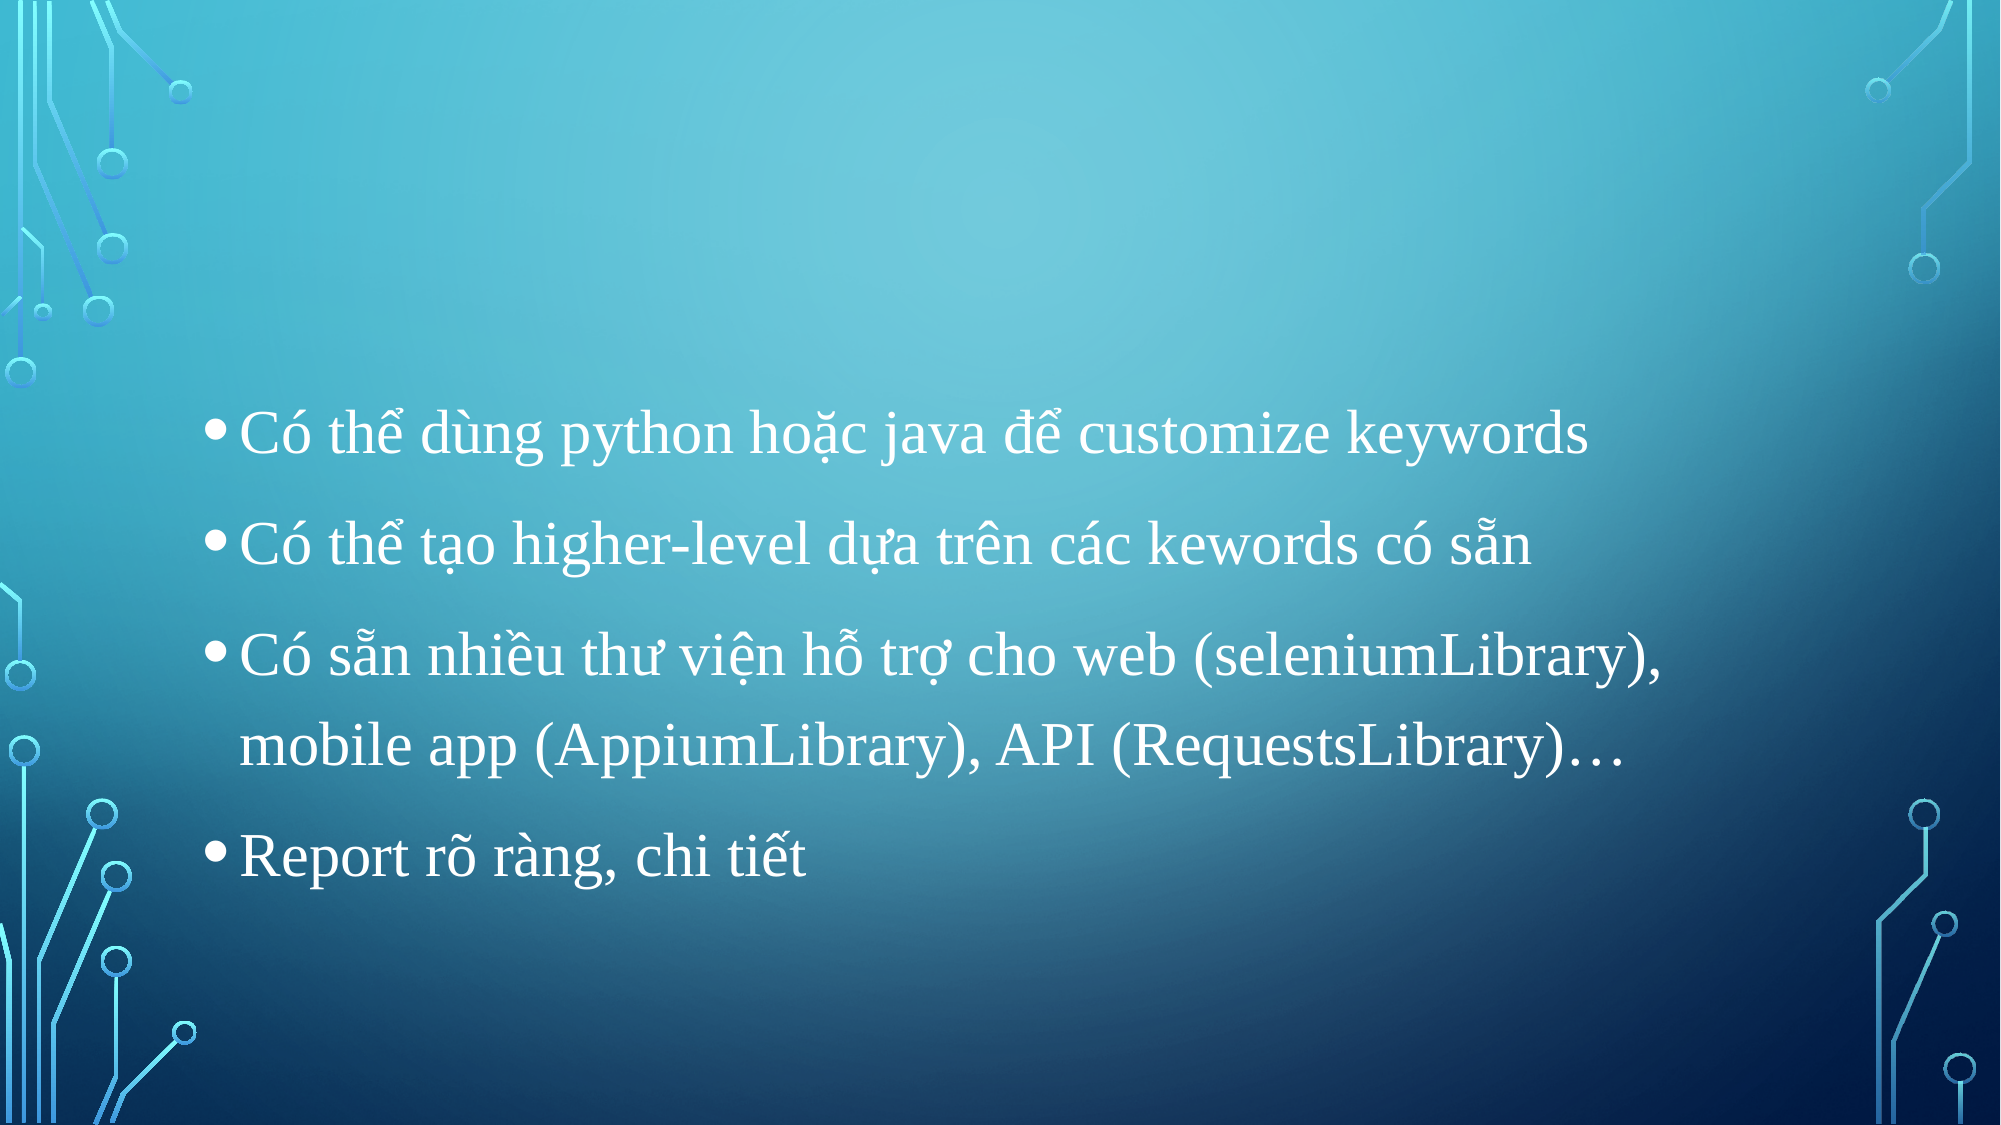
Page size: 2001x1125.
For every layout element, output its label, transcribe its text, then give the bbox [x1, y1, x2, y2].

list Có thể dùng python hoặc java để customize keywords Có thể tạo higher-level dựa trên các kewords có sẵn Có sẵn nhiều thư viện hỗ trợ cho web (seleniumLibrary), mobile app (AppiumLibrary), API (RequestsLibrary)… Report rõ ràng, chi tiết [187, 369, 1813, 950]
